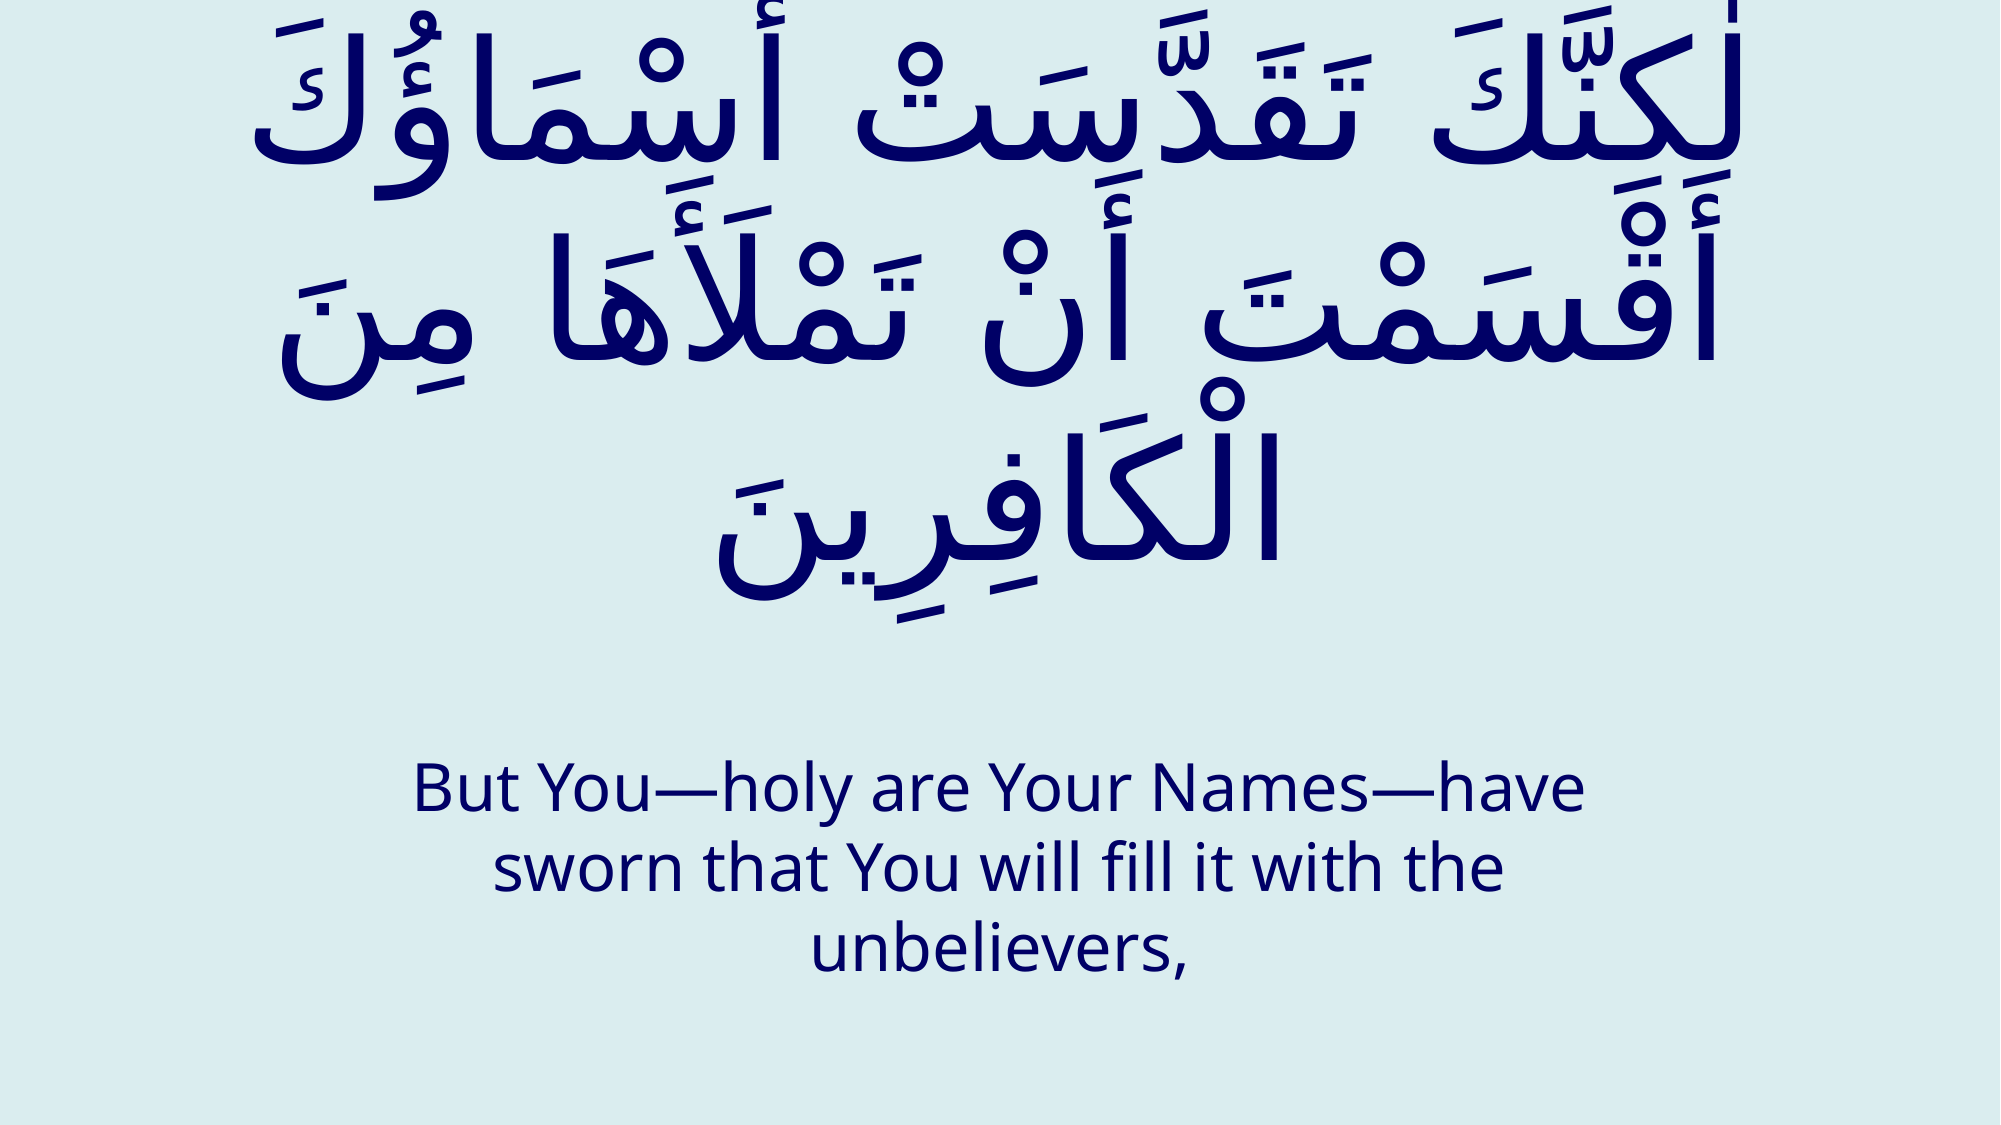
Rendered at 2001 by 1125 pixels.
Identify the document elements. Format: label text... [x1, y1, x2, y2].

list But You—holy are Your Names—have sworn that You will fill it with the unbelievers, [356, 737, 1644, 1050]
title لٰكِنَّكَ تَقَدَّسَتْ أَسْمَاؤُكَ أَقْسَمْتَ أَنْ تَمْلَأَهَا مِنَ الْكَافِرِینَ [0, 200, 2000, 388]
